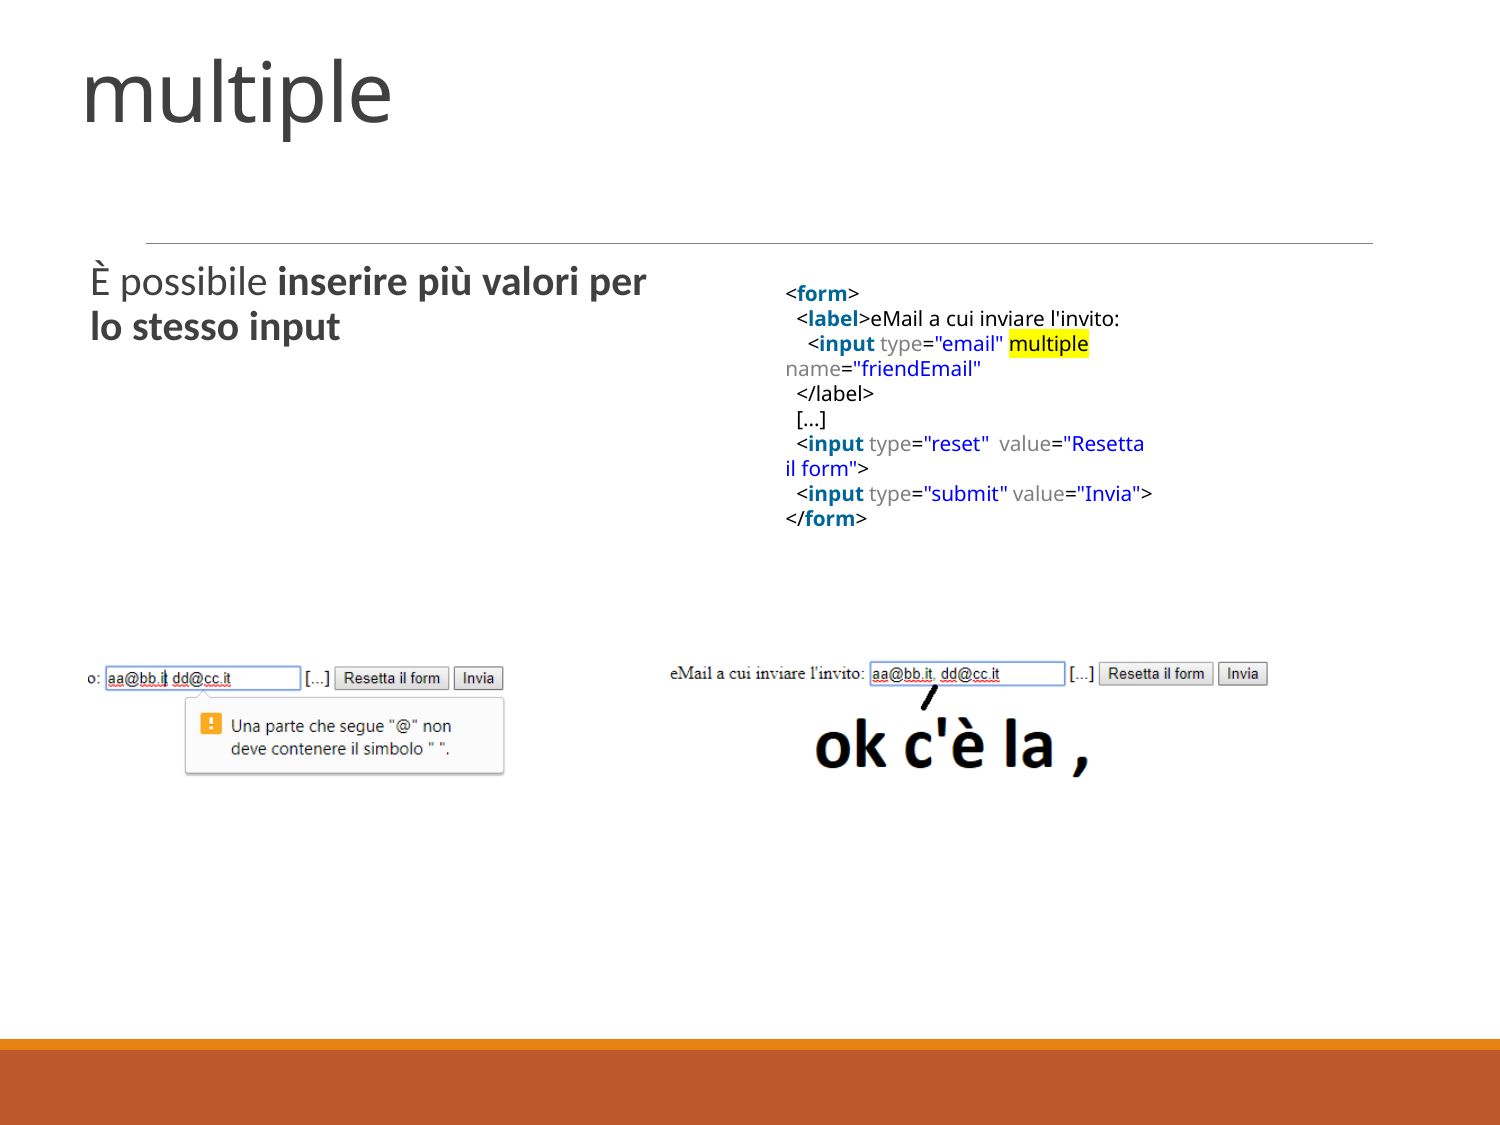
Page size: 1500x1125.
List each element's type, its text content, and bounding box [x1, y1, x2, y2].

text_box <form> <label>eMail a cui inviare l'invito: <input type="email" multiple name="friendEmail" </label> [...] <input type="reset" value="Resetta il form"> <input type="submit" value="Invia"> </form> [785, 280, 1158, 531]
list È possibile inserire più valori per lo stesso input [75, 251, 675, 1005]
title multiple [64, 47, 1424, 227]
picture [87, 627, 1288, 811]
